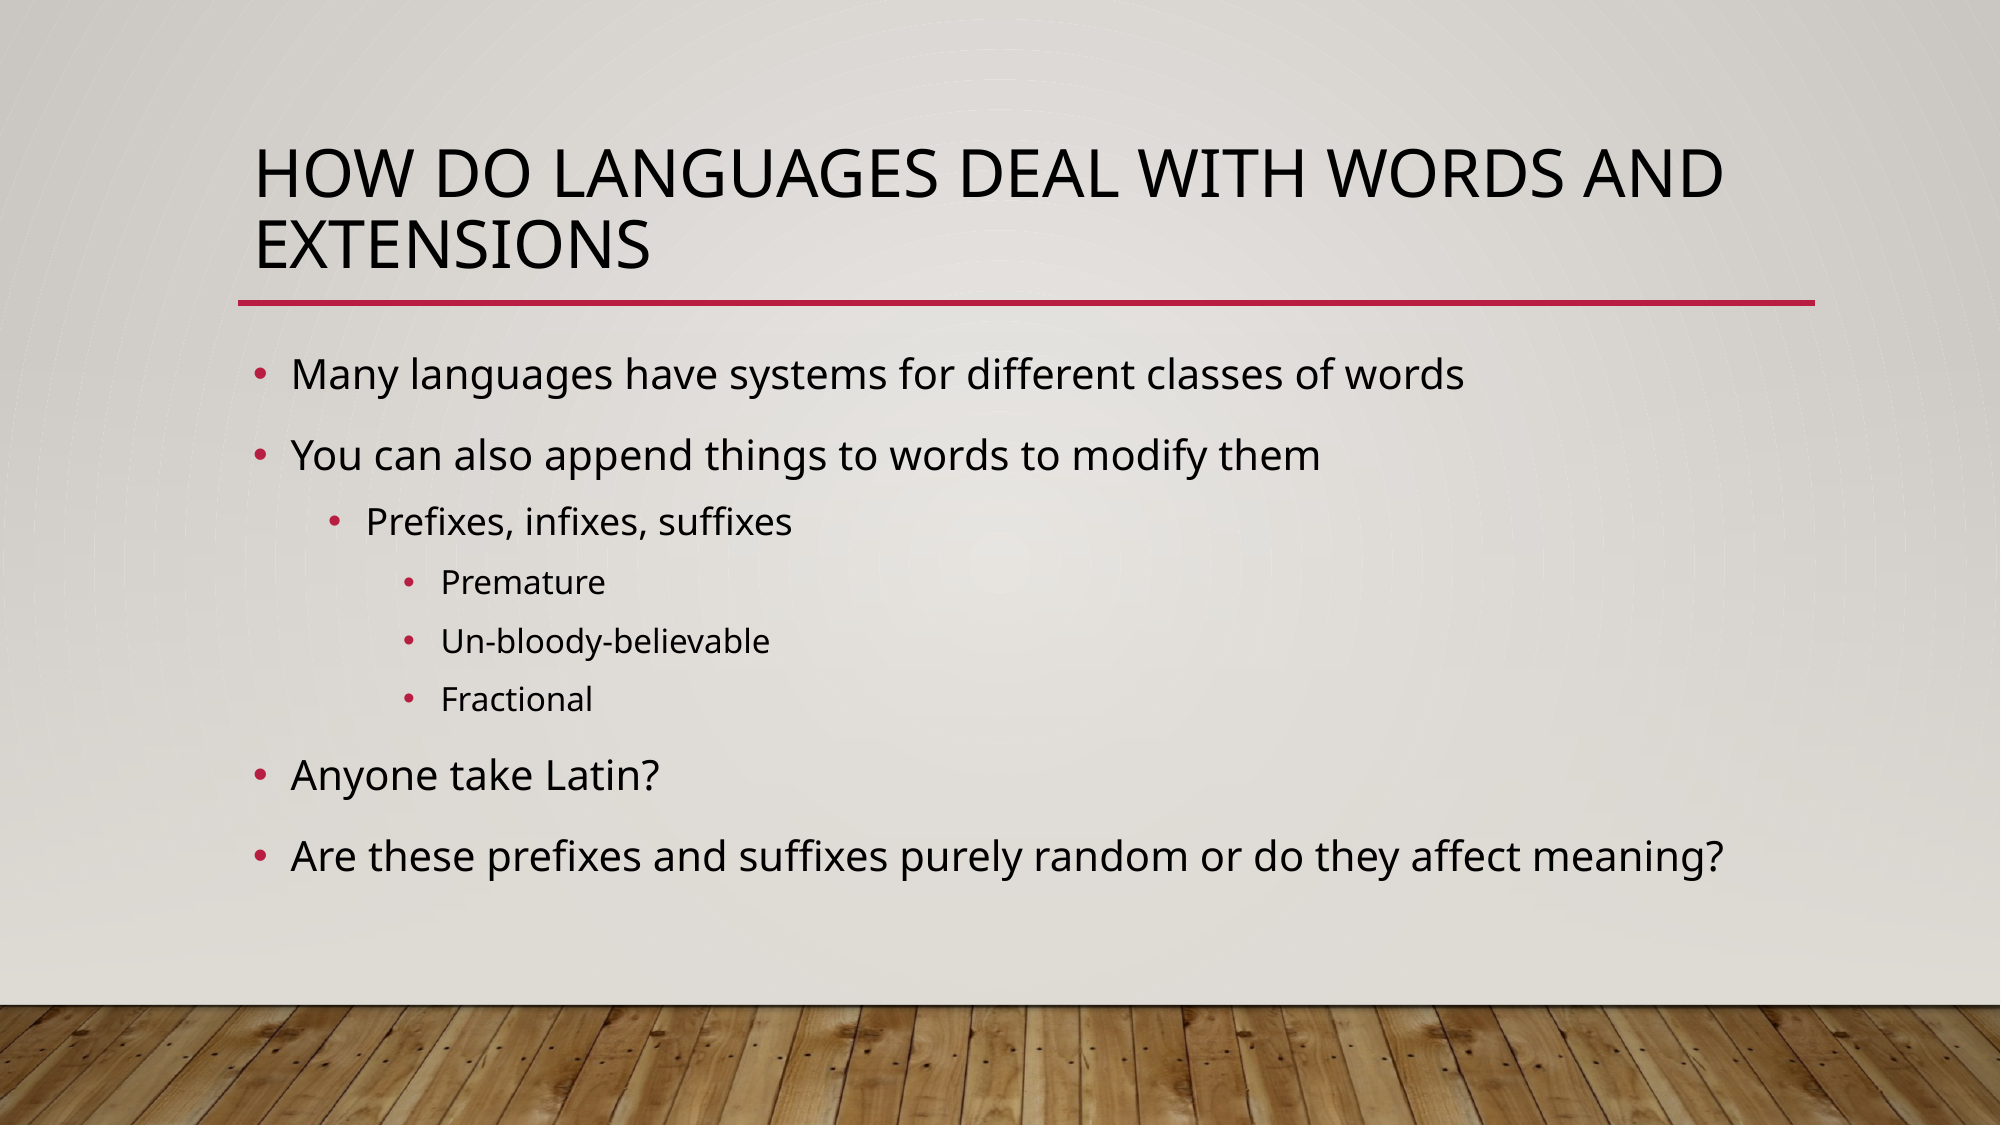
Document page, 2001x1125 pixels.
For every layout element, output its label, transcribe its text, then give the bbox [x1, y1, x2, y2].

list Many languages have systems for different classes of words You can also append things to words to modify them Prefixes, infixes, suffixes Premature Un-bloody-believable Fractional Anyone take Latin? Are these prefixes and suffixes purely random or do they affect meaning? [238, 330, 1814, 897]
title How do languages deal with words and extensions [238, 131, 1814, 305]
picture [0, 1005, 2000, 1125]
